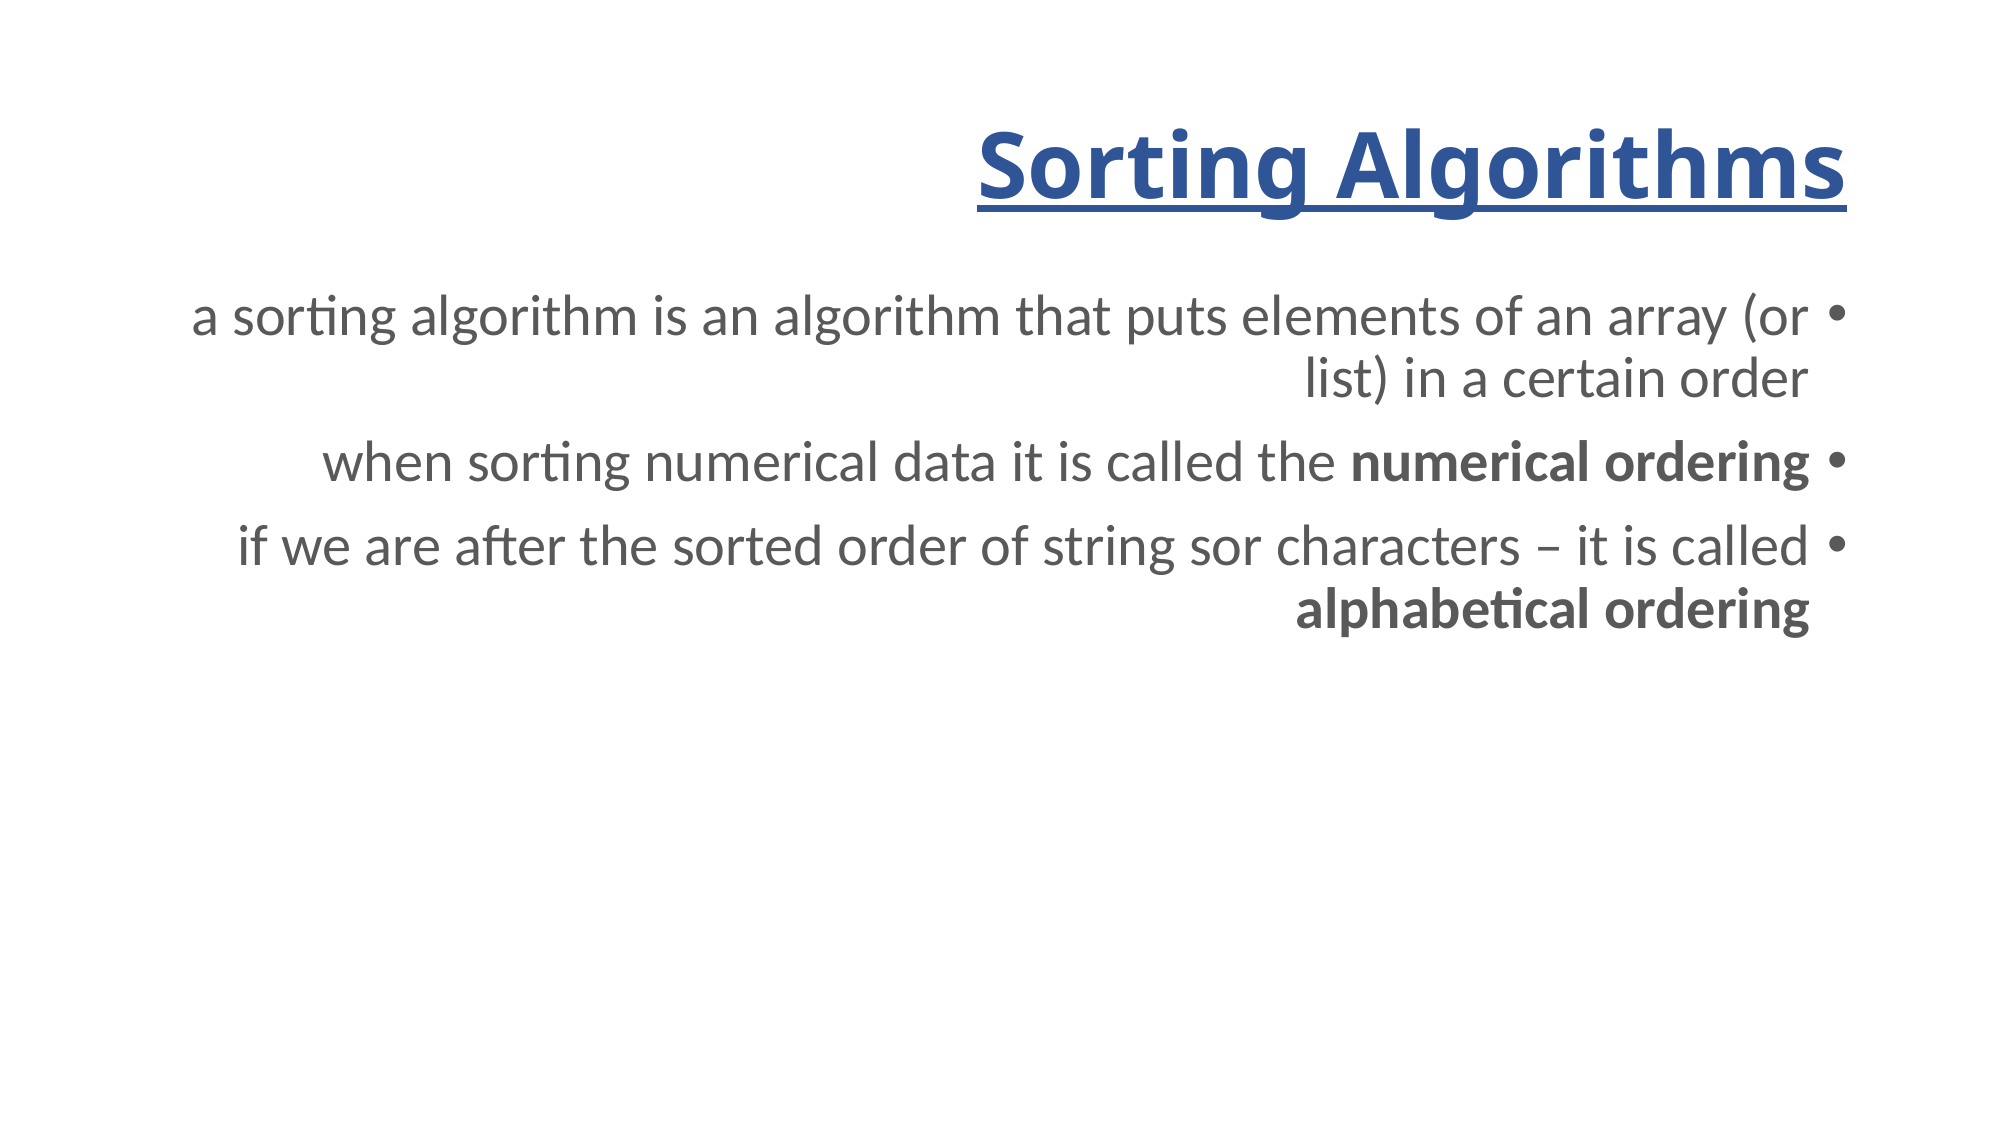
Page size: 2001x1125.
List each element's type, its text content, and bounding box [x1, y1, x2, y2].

list a sorting algorithm is an algorithm that puts elements of an array (or list) in a certain order when sorting numerical data it is called the numerical ordering if we are after the sorted order of string sor characters – it is called alphabetical ordering [137, 277, 1863, 1066]
title Sorting Algorithms [137, 59, 1863, 277]
